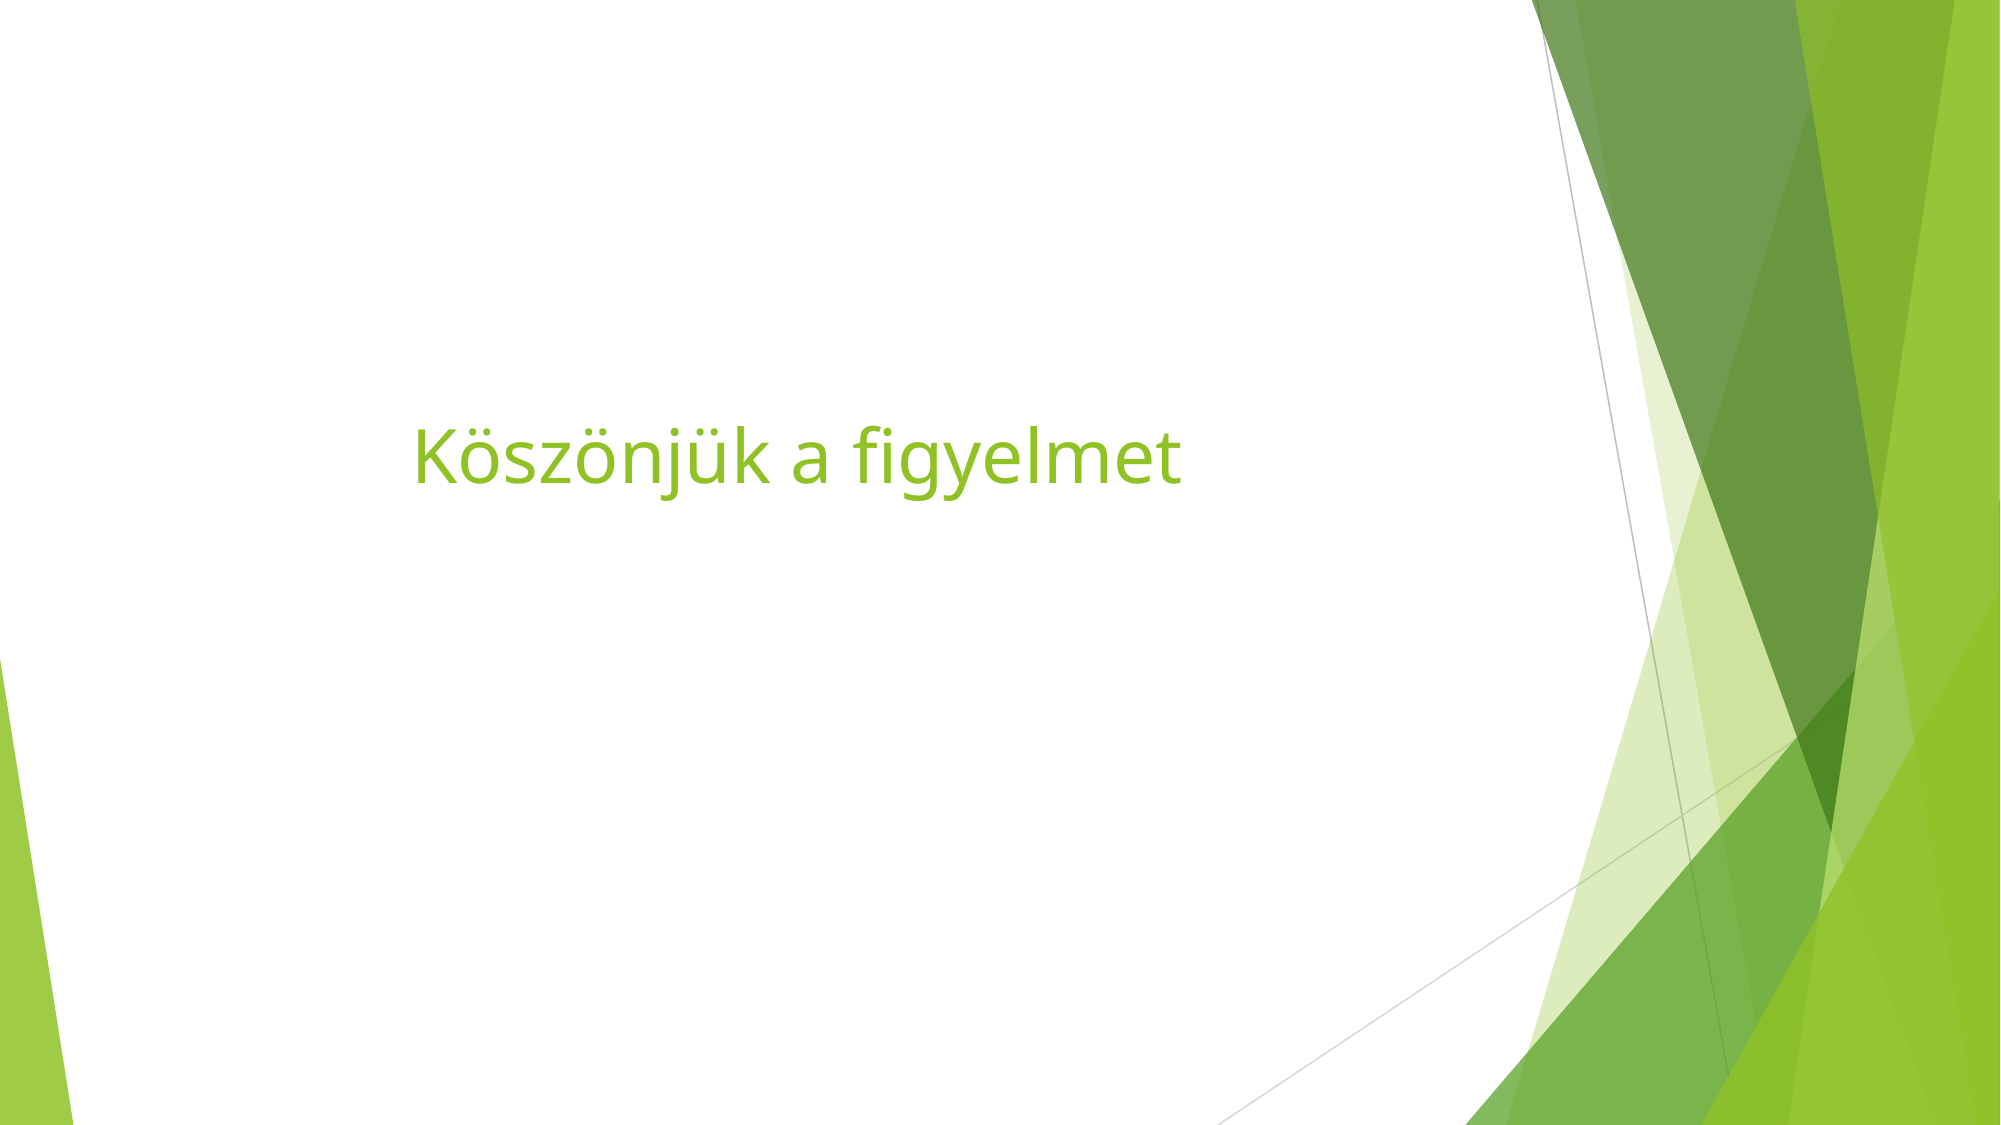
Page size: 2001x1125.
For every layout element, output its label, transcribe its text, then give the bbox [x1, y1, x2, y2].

title Köszönjük a figyelmet [395, 401, 1316, 619]
